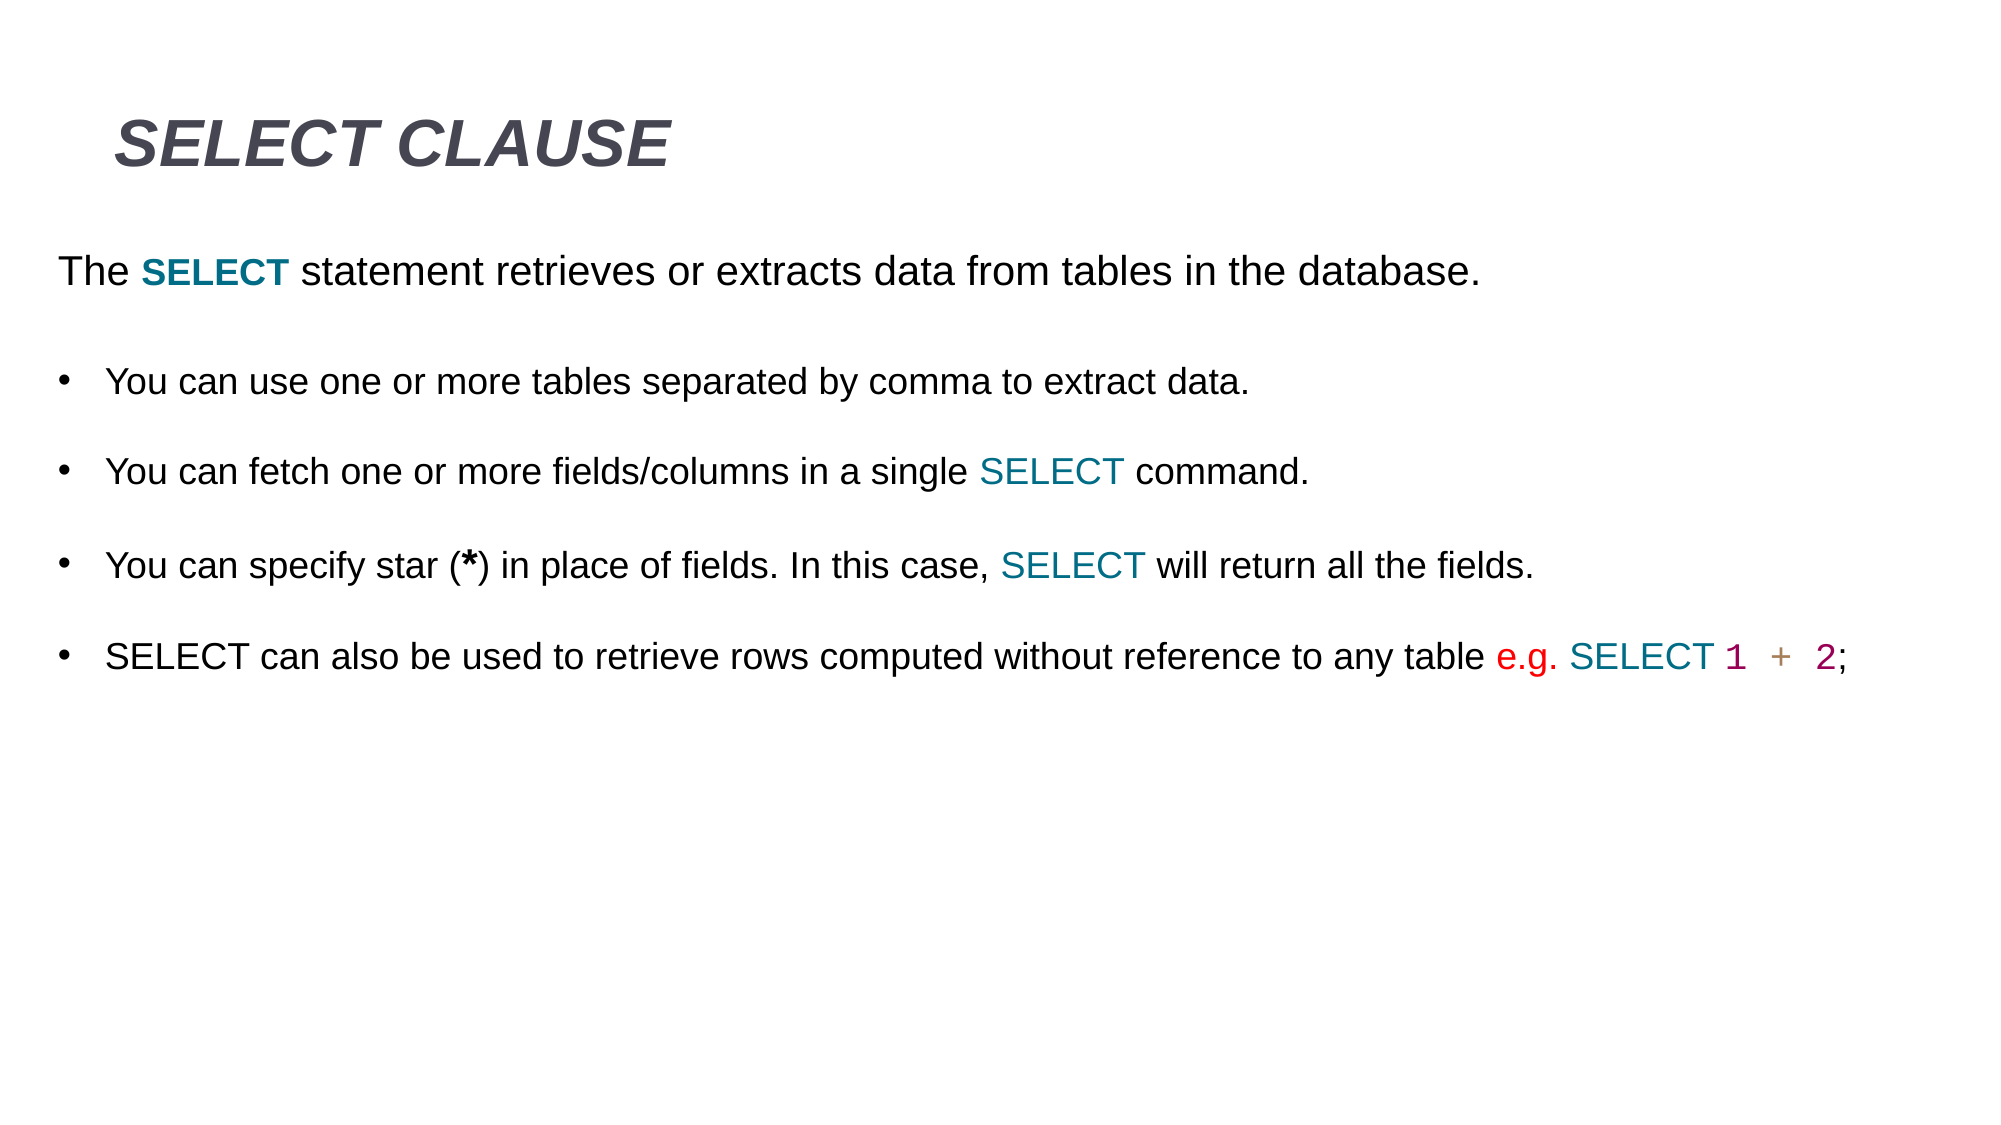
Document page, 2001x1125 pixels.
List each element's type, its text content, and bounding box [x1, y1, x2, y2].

title SELECT CLAUSE [99, 37, 1900, 188]
text_box You can use one or more tables separated by comma to extract data. You can fetch one or more fields/columns in a single SELECT command. You can specify star (*) in place of fields. In this case, SELECT will return all the fields. SELECT can also be used to retrieve rows computed without reference to any table e.g. SELECT 1 + 2; [43, 349, 1945, 685]
text_box The SELECT statement retrieves or extracts data from tables in the database. [43, 236, 1544, 302]
